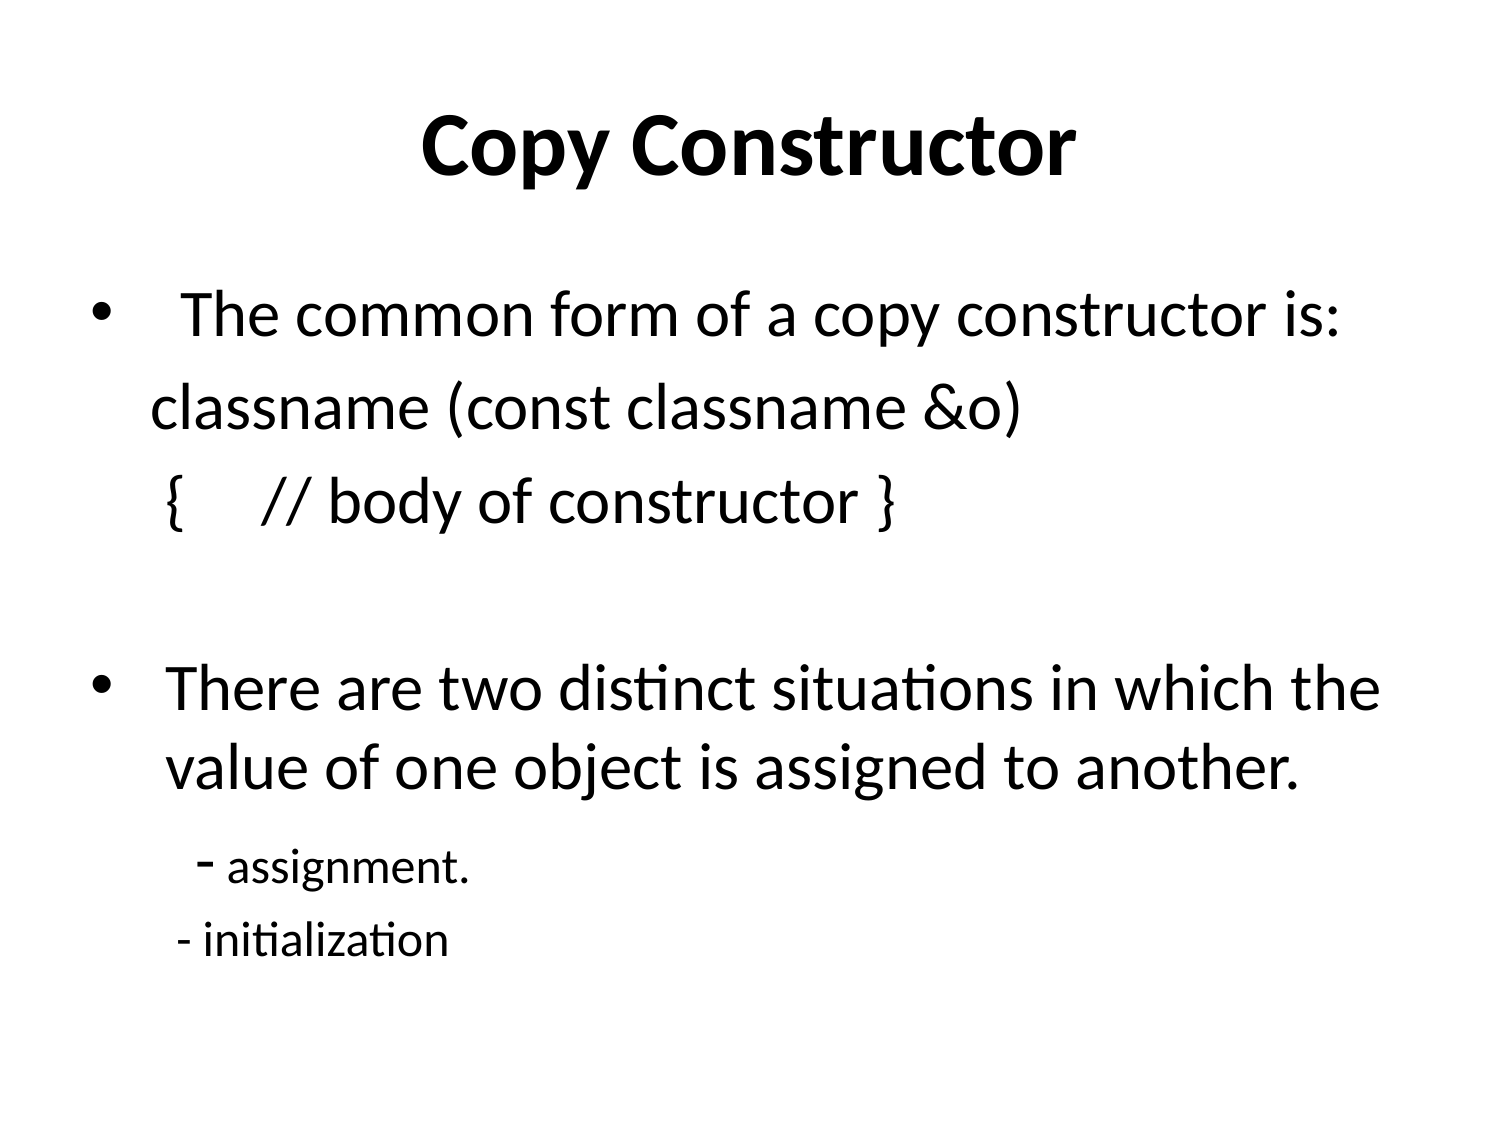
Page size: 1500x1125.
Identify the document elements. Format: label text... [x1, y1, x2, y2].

title Copy Constructor [75, 45, 1425, 233]
list The common form of a copy constructor is: classname (const classname &o) { // body of constructor } There are two distinct situations in which the value of one object is assigned to another. - assignment. - initialization [75, 262, 1425, 1005]
